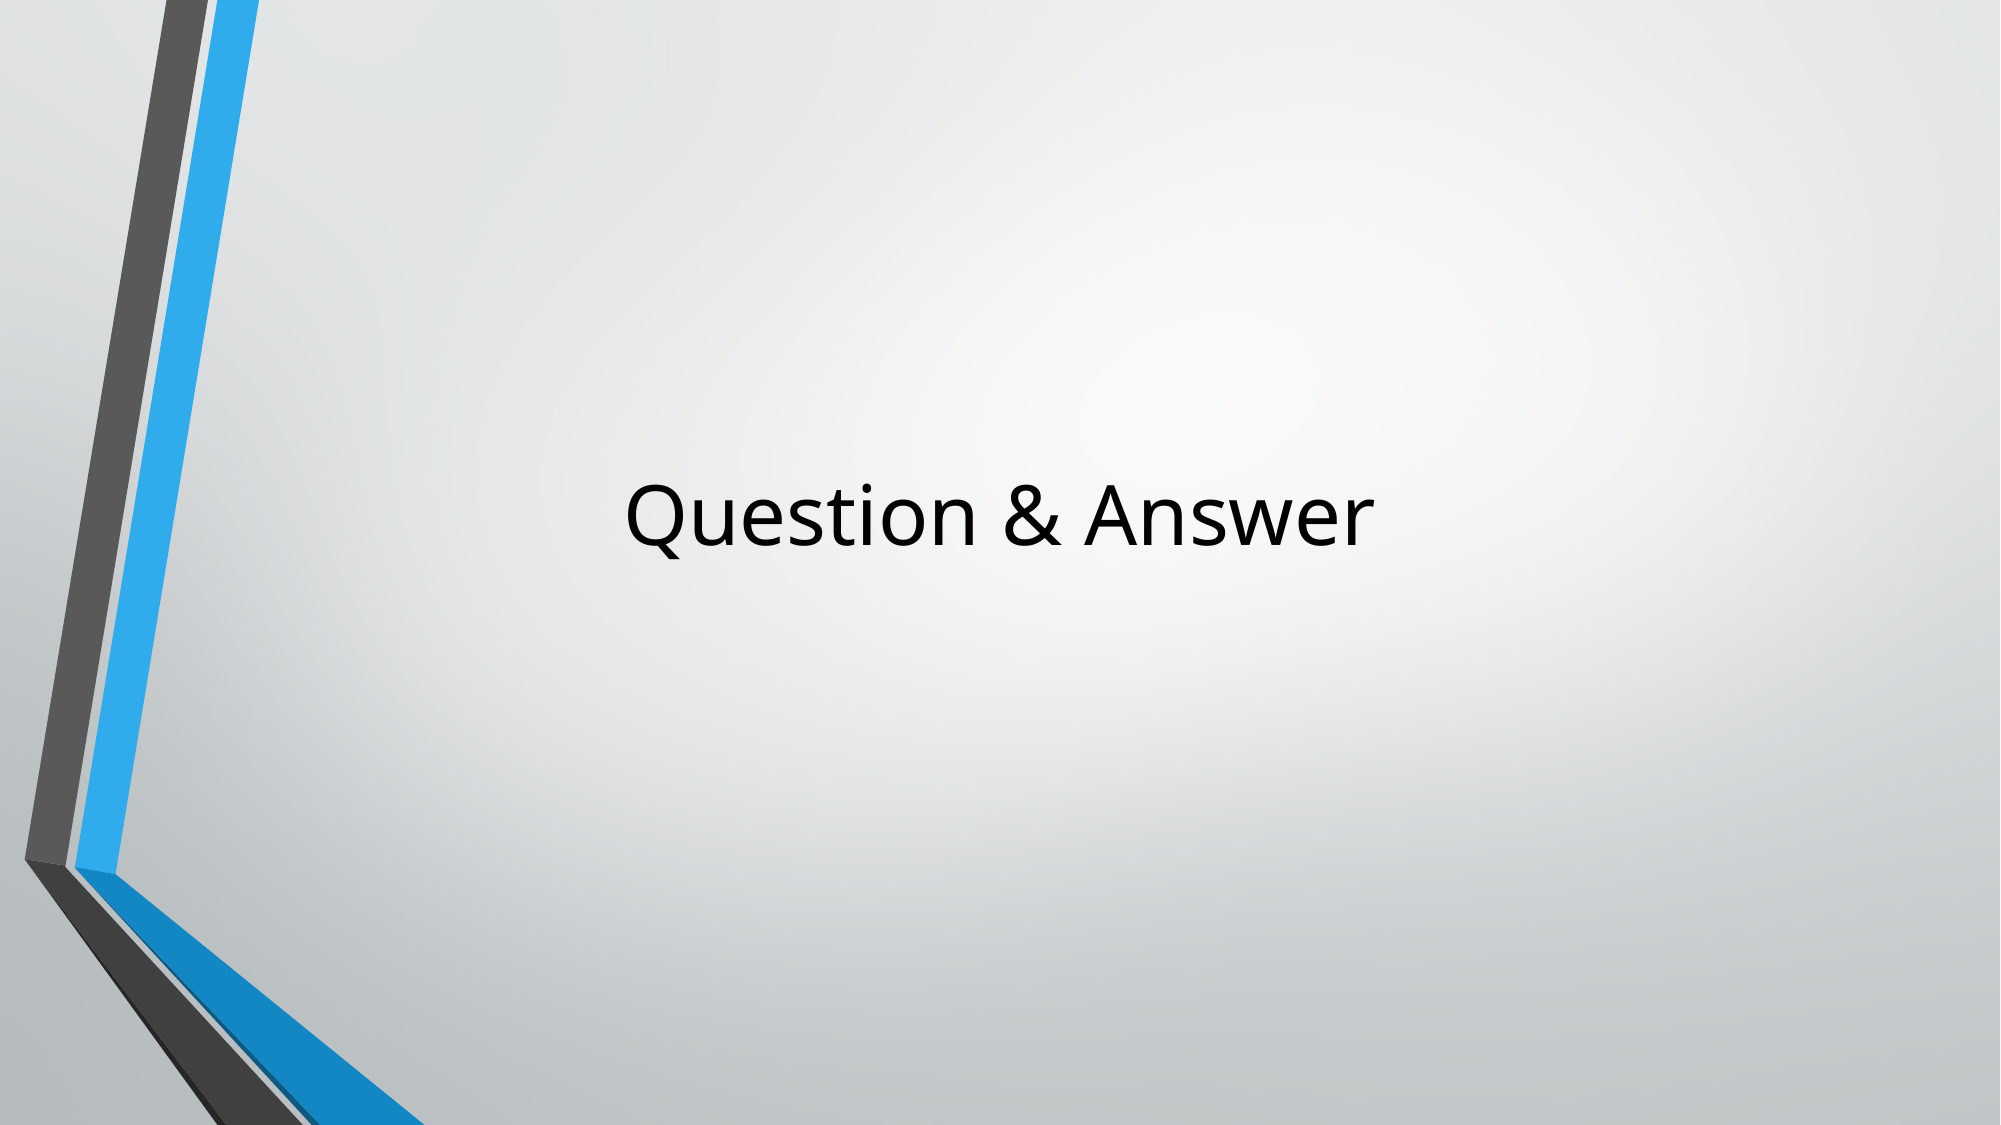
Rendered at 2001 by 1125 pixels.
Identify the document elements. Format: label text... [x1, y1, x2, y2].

title Question & Answer [178, 418, 1822, 707]
